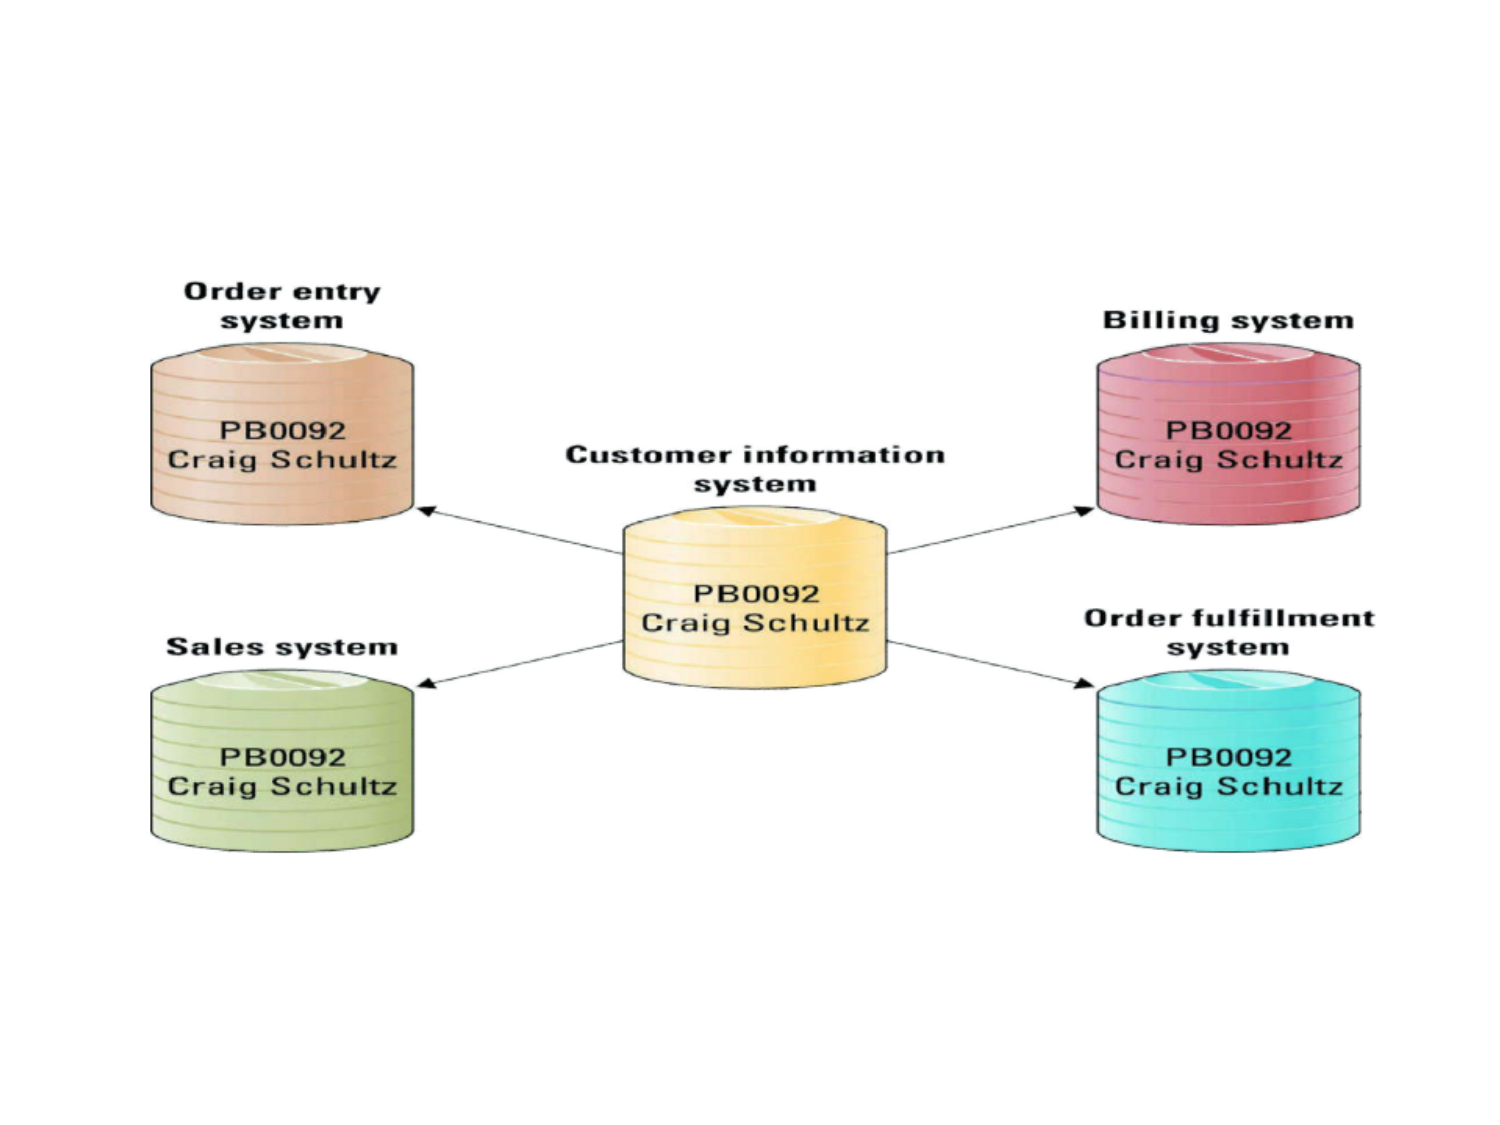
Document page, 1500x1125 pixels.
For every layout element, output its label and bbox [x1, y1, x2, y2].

picture [59, 250, 1441, 875]
